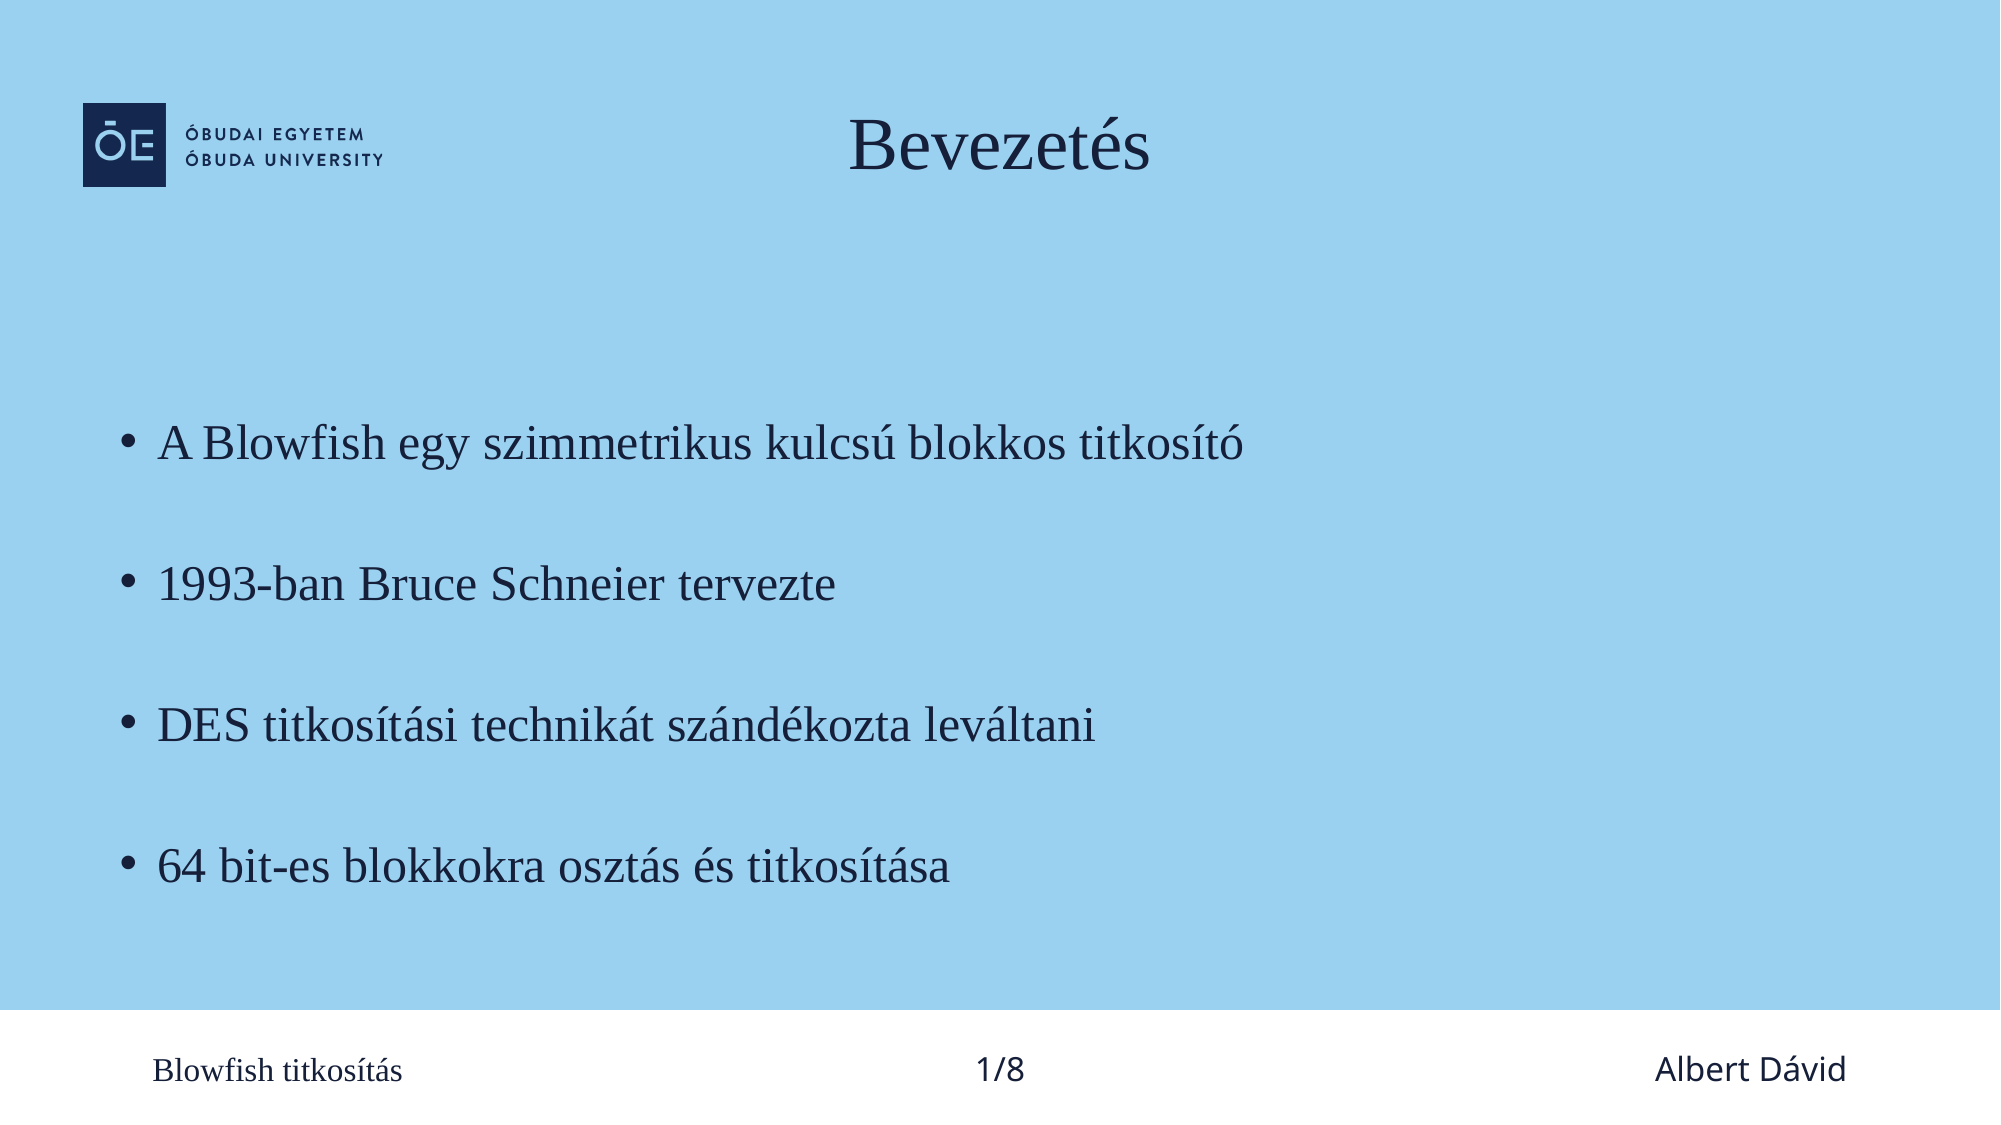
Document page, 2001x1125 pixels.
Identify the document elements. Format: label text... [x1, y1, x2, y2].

text_box Bevezetés [831, 72, 1168, 194]
text_box Albert Dávid [1488, 1045, 1863, 1090]
text_box 1/8 [812, 1045, 1188, 1090]
text_box A Blowfish egy szimmetrikus kulcsú blokkos titkosító 1993-ban Bruce Schneier tervezte DES titkosítási technikát szándékozta leváltani 64 bit-es blokkokra osztás és titkosítása [104, 342, 1521, 895]
list Blowfish titkosítás [137, 1045, 725, 1090]
